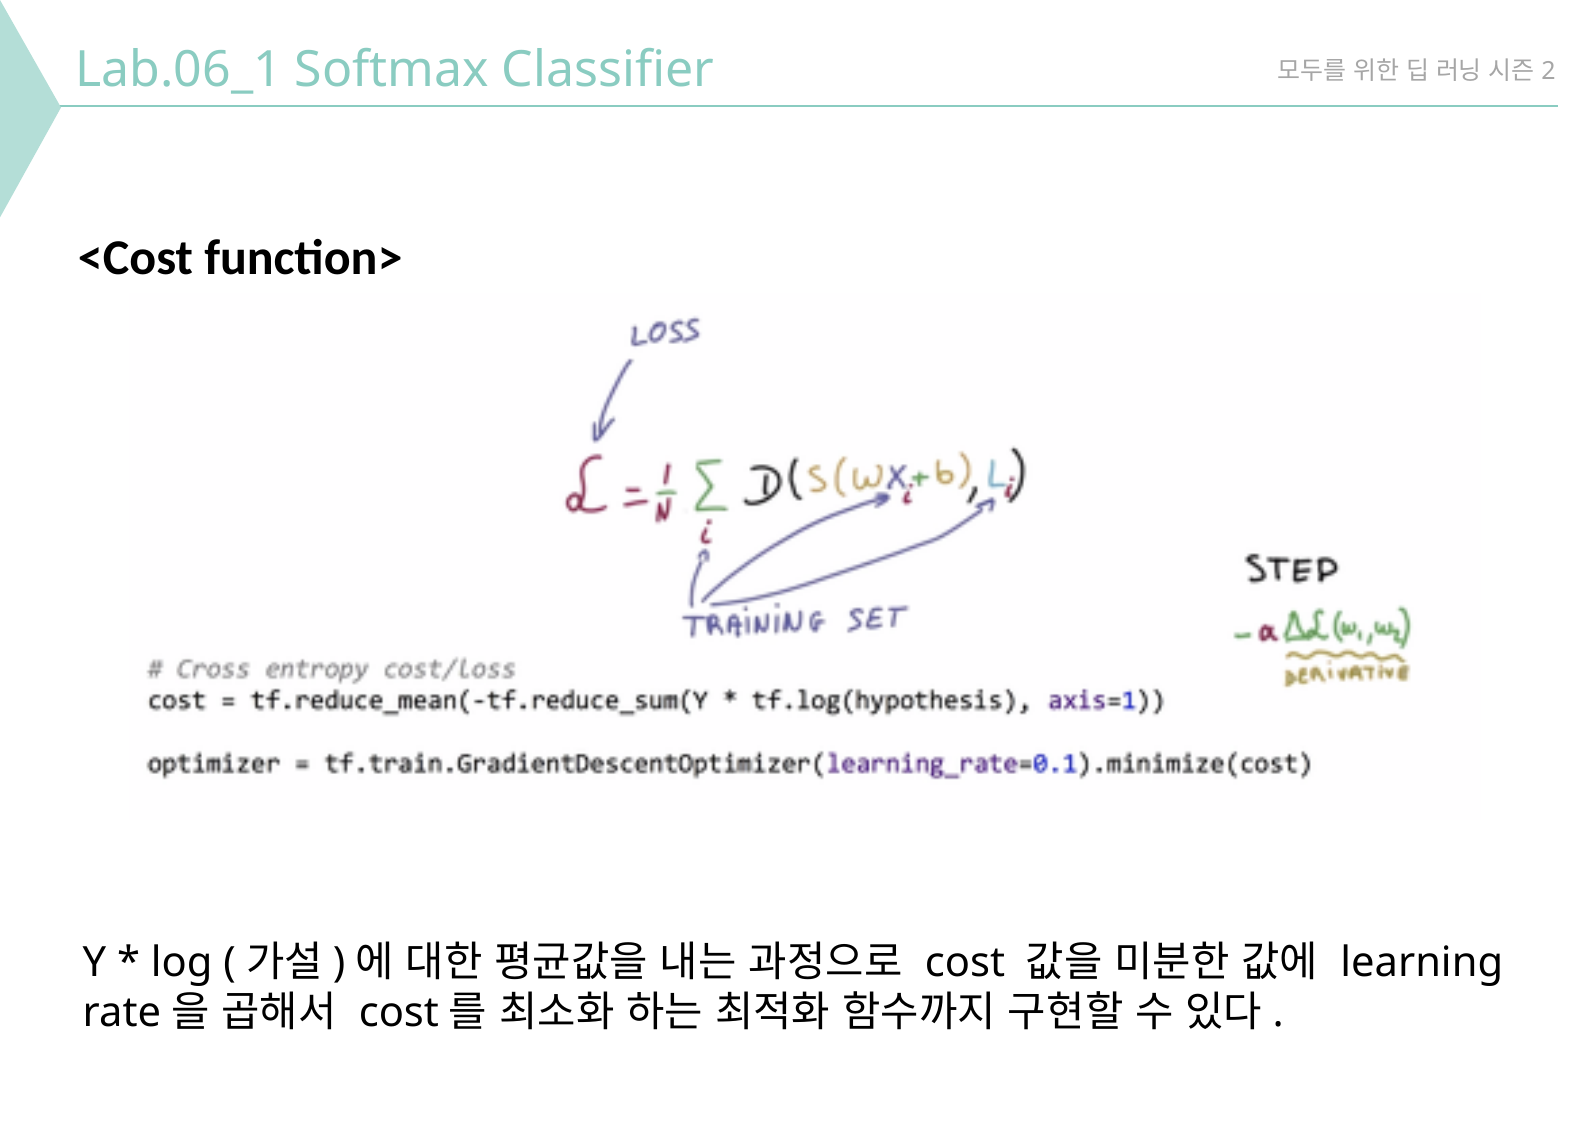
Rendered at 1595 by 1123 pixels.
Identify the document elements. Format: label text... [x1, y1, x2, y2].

text_box [0, 0, 63, 218]
text_box Lab.06_1 Softmax Classifier [60, 28, 1037, 104]
picture [129, 293, 1481, 820]
text_box <Cost function> [62, 217, 418, 293]
text_box 모두를 위한 딥 러닝 시즌2 [1161, 47, 1571, 93]
text_box Y * log (가설)에 대한 평균값을 내는 과정으로 cost 값을 미분한 값에 learning rate을 곱해서 cost를 최소화 하는 최적화 함수까지 구현할 수 있다. [68, 927, 1527, 1042]
